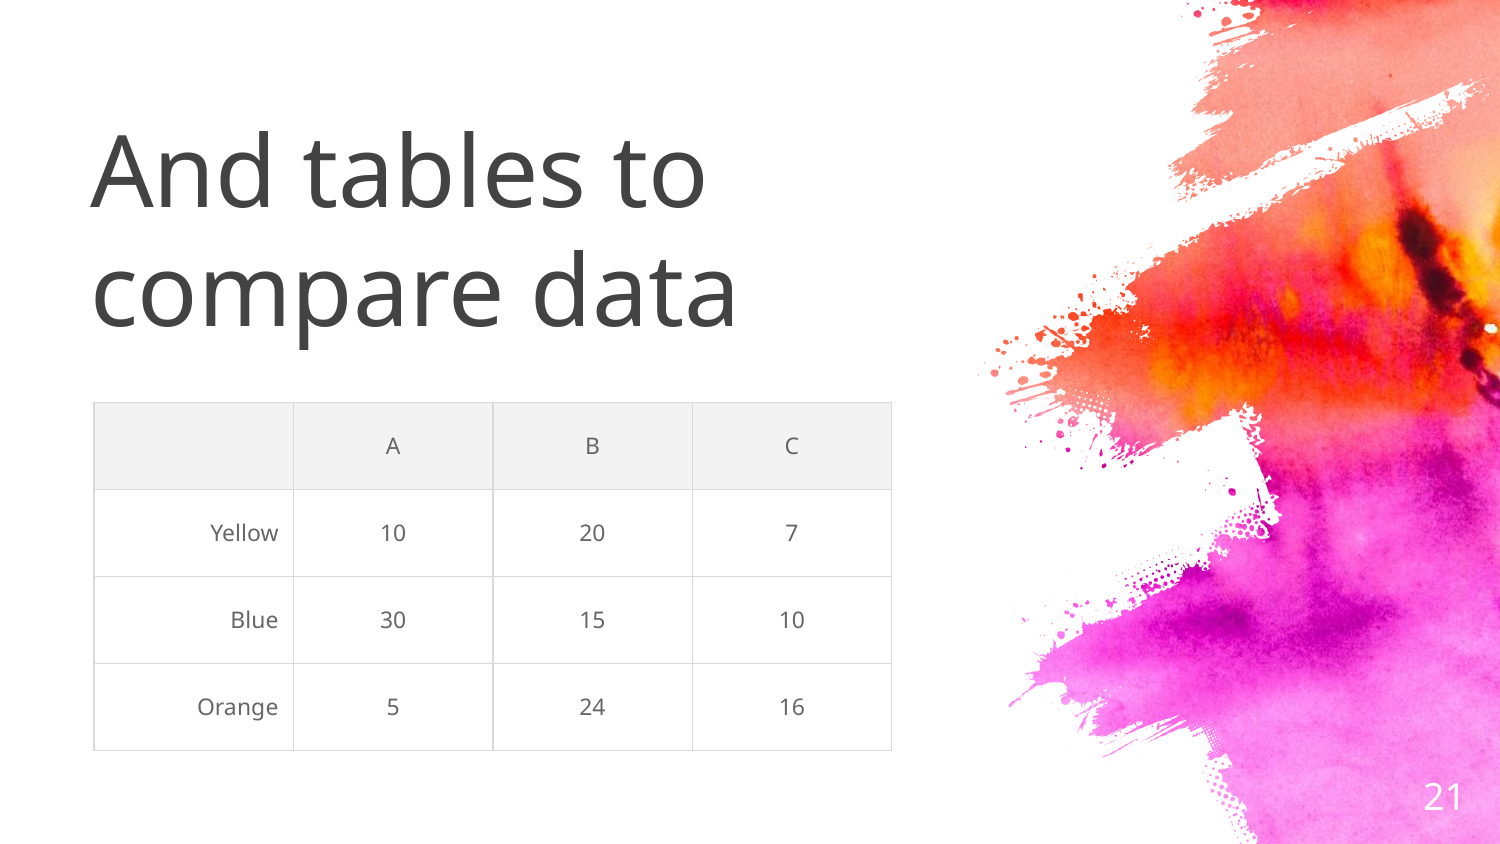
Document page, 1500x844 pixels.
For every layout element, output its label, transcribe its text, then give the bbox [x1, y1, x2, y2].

table_cell 7 [693, 490, 891, 576]
table_header C [693, 403, 891, 489]
table_cell 15 [494, 577, 692, 663]
table_cell Yellow [95, 490, 293, 576]
table_header B [494, 403, 692, 489]
table_cell 16 [693, 664, 891, 750]
slide_number 21 [1391, 766, 1482, 832]
table_cell 24 [494, 664, 692, 750]
table_cell 30 [294, 577, 492, 663]
table_cell Orange [95, 664, 293, 750]
picture [0, 0, 1500, 844]
title And tables to compare data [75, 221, 980, 362]
table_cell 10 [693, 577, 891, 663]
table_header [95, 403, 293, 489]
table_cell 5 [294, 664, 492, 750]
table_header A [294, 403, 492, 489]
table_cell Blue [95, 577, 293, 663]
table_cell 20 [494, 490, 692, 576]
table_cell 10 [294, 490, 492, 576]
